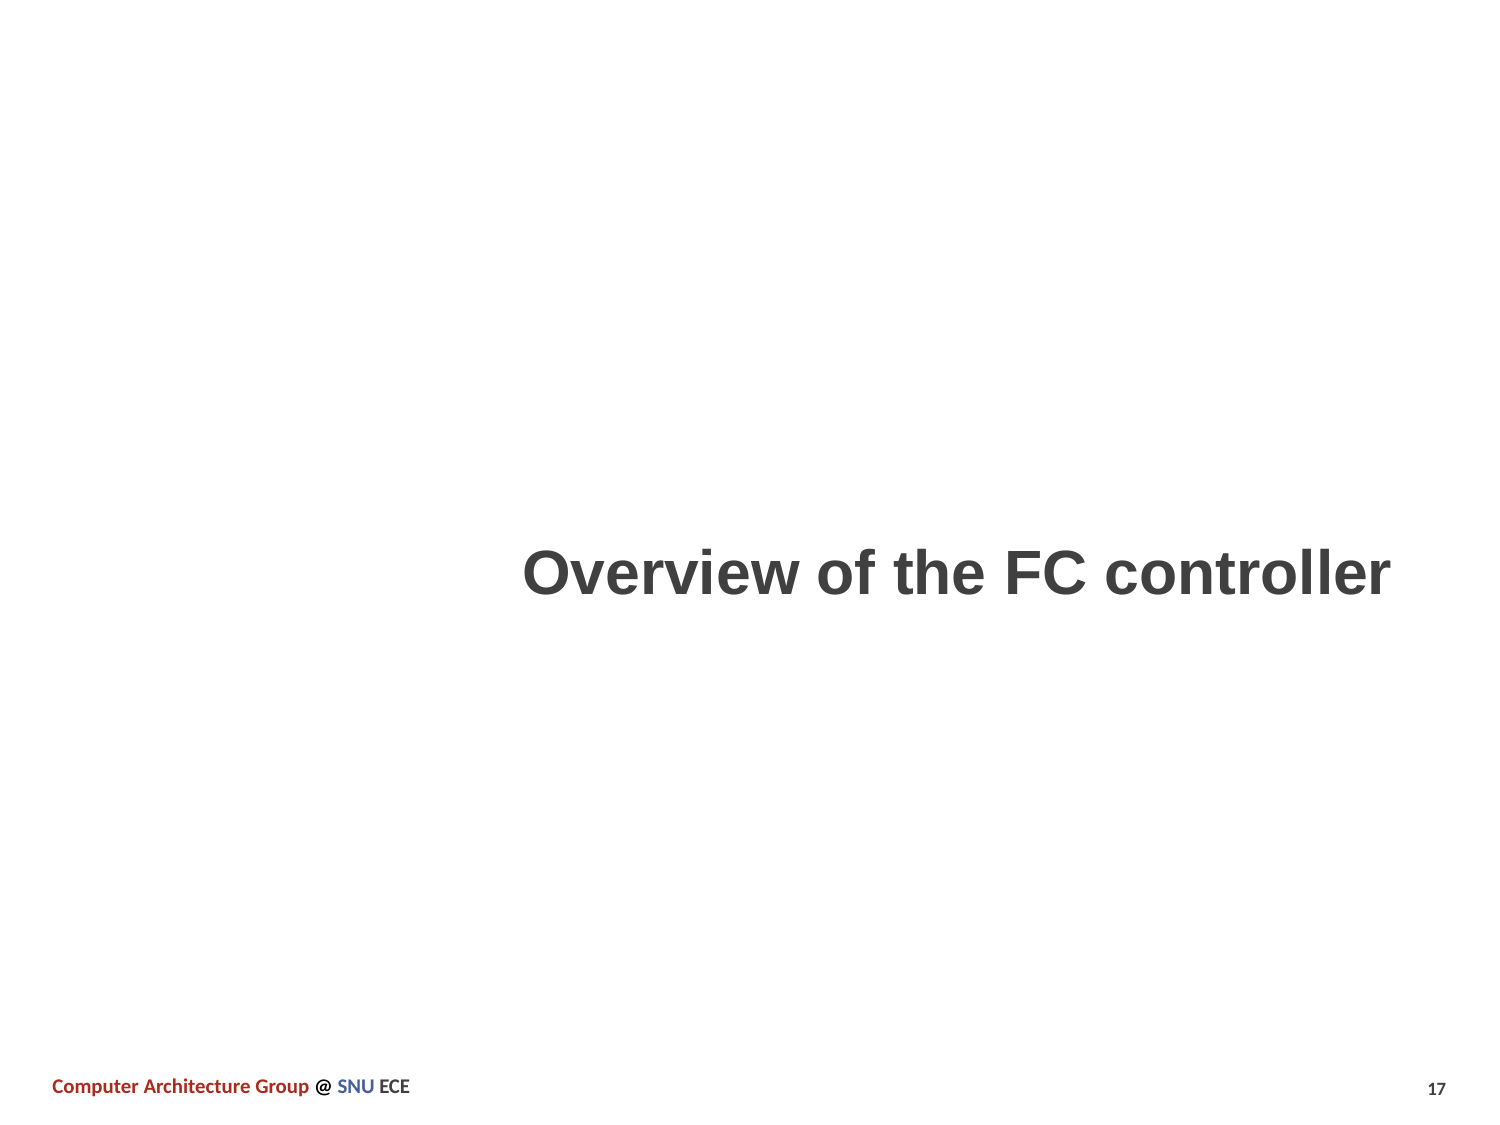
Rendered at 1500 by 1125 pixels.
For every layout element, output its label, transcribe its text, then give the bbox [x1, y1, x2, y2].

list Overview of the FC controller [37, 187, 1425, 1038]
